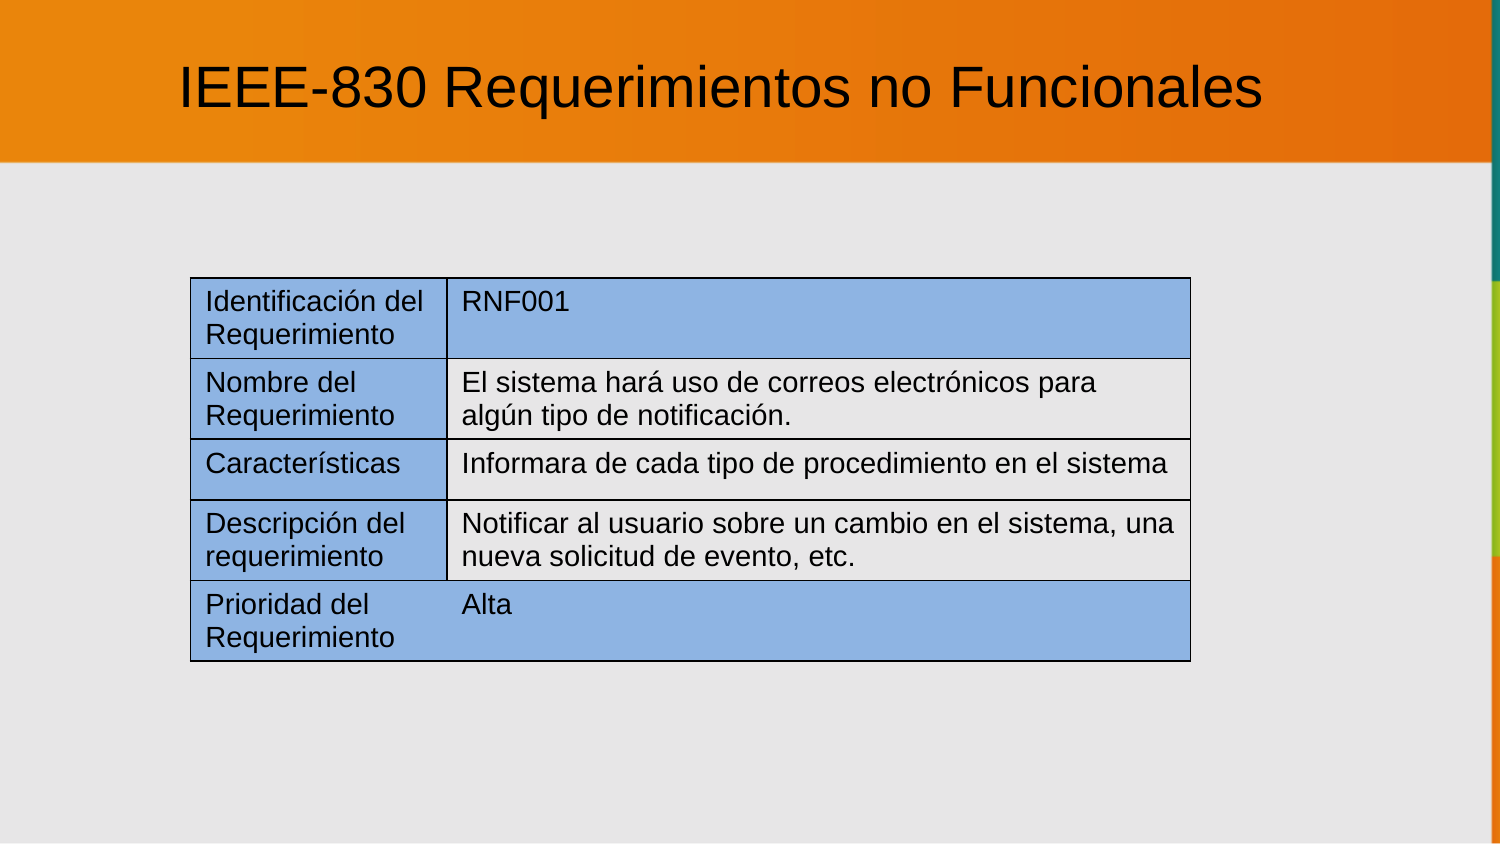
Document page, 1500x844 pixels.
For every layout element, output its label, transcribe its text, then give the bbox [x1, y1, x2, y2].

table_cell El sistema hará uso de correos electrónicos para algún tipo de notificación. [448, 359, 1190, 438]
table_header RNF001 [448, 279, 1190, 358]
table_header Identificación del Requerimiento [191, 279, 446, 358]
table_cell Características [191, 440, 446, 499]
table_cell Alta [447, 581, 1190, 660]
picture [0, 0, 1500, 844]
text_box IEEE-830 Requerimientos no Funcionales [163, 41, 1307, 127]
table_cell Descripción del requerimiento [191, 501, 446, 580]
table_cell Nombre del Requerimiento [191, 359, 446, 438]
table_cell Notificar al usuario sobre un cambio en el sistema, una nueva solicitud de evento, etc. [448, 501, 1190, 580]
table_cell Informara de cada tipo de procedimiento en el sistema [448, 440, 1190, 499]
table_cell Prioridad del Requerimiento [191, 581, 447, 660]
